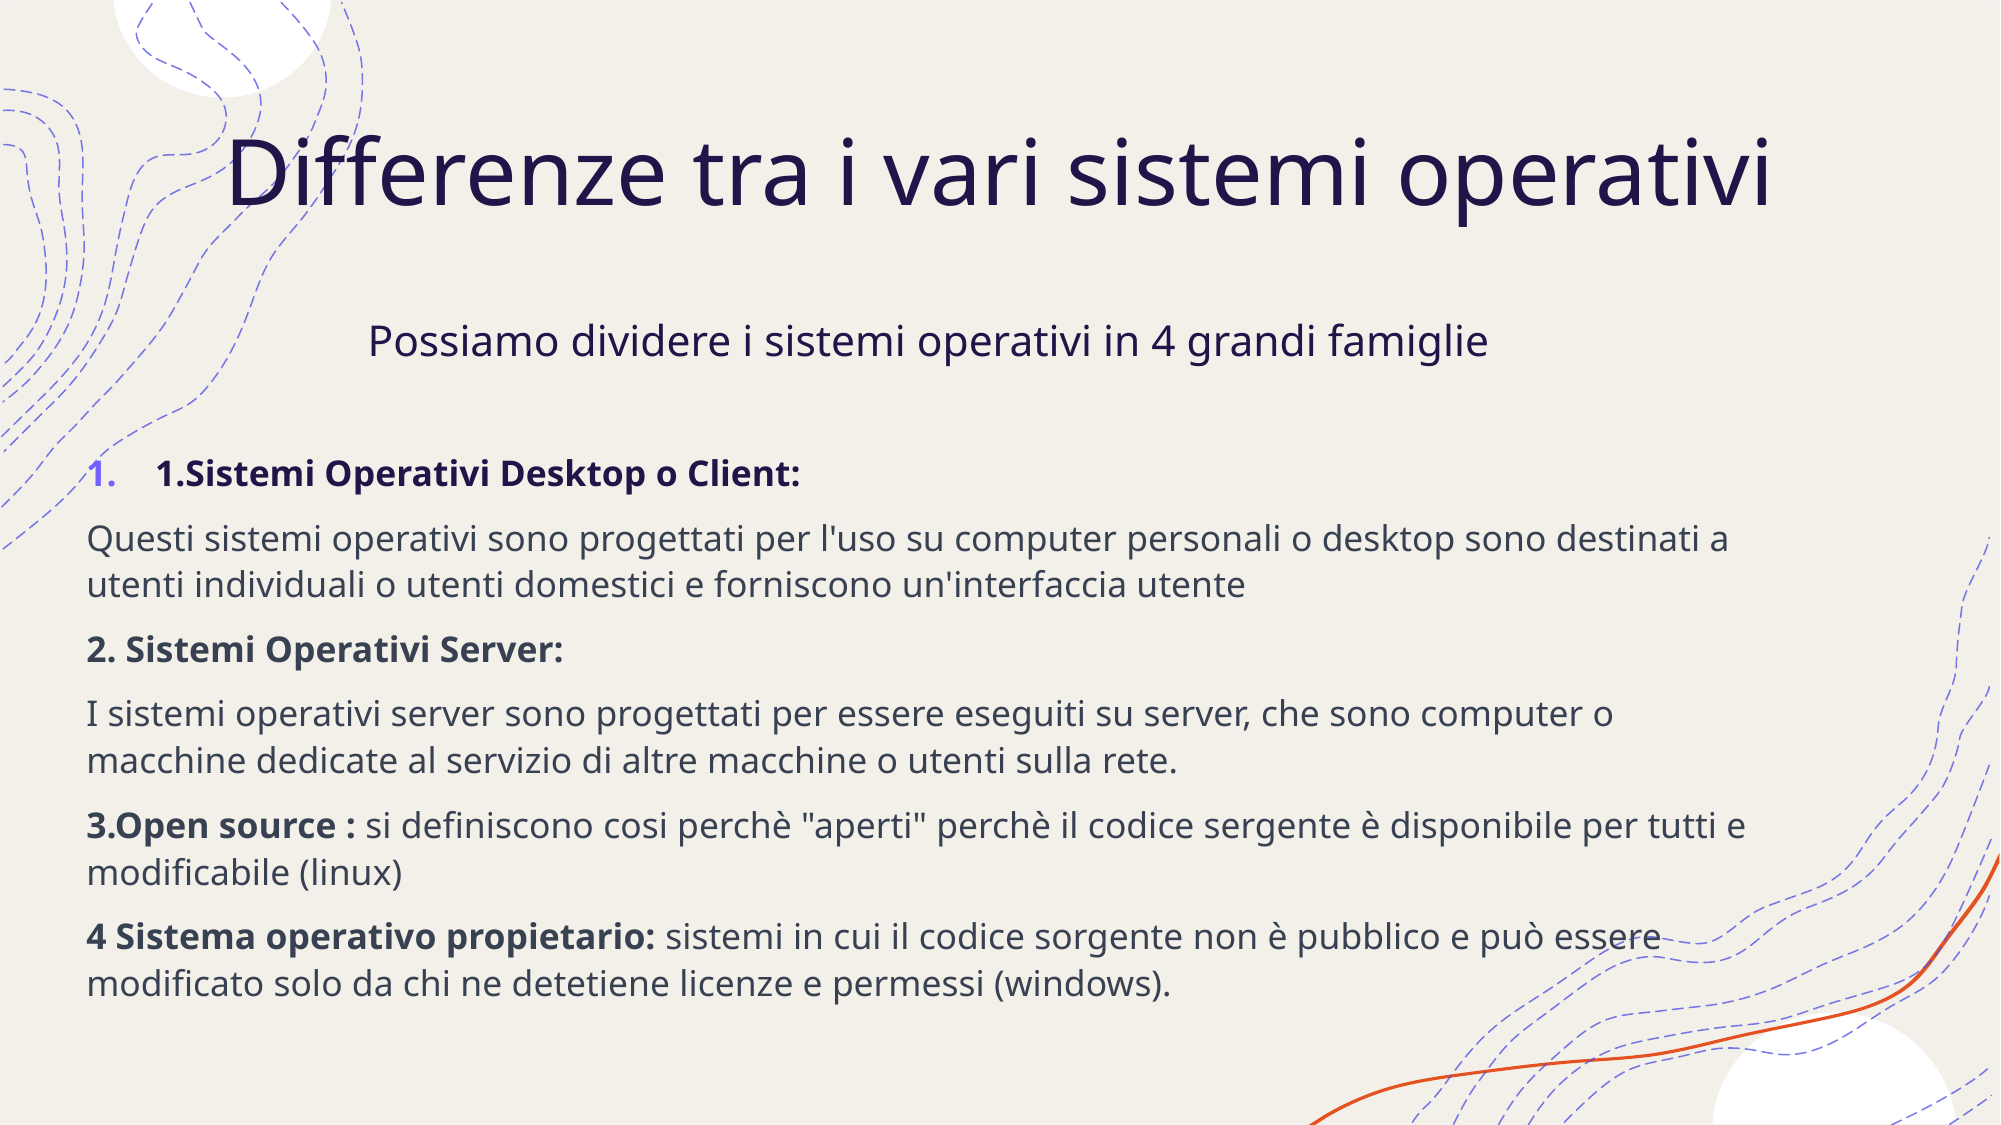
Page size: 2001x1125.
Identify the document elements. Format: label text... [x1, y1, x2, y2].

title Differenze tra i vari sistemi operativi [137, 59, 1863, 278]
list Possiamo dividere i sistemi operativi in 4 grandi famiglie 1.Sistemi Operativi Desktop o Client: Questi sistemi operativi sono progettati per l'uso su computer personali o desktop sono destinati a utenti individuali o utenti domestici e forniscono un'interfaccia utente 2. Sistemi Operativi Server: I sistemi operativi server sono progettati per essere eseguiti su server, che sono computer o macchine dedicate al servizio di altre macchine o utenti sulla rete. 3.Open source : si definiscono cosi perchè "aperti" perchè il codice sergente è disponibile per tutti e modificabile (linux) 4 Sistema operativo propietario: sistemi in cui il codice sorgente non è pubblico e può essere modificato solo da chi ne detetiene licenze e permessi (windows). [71, 301, 1797, 1016]
